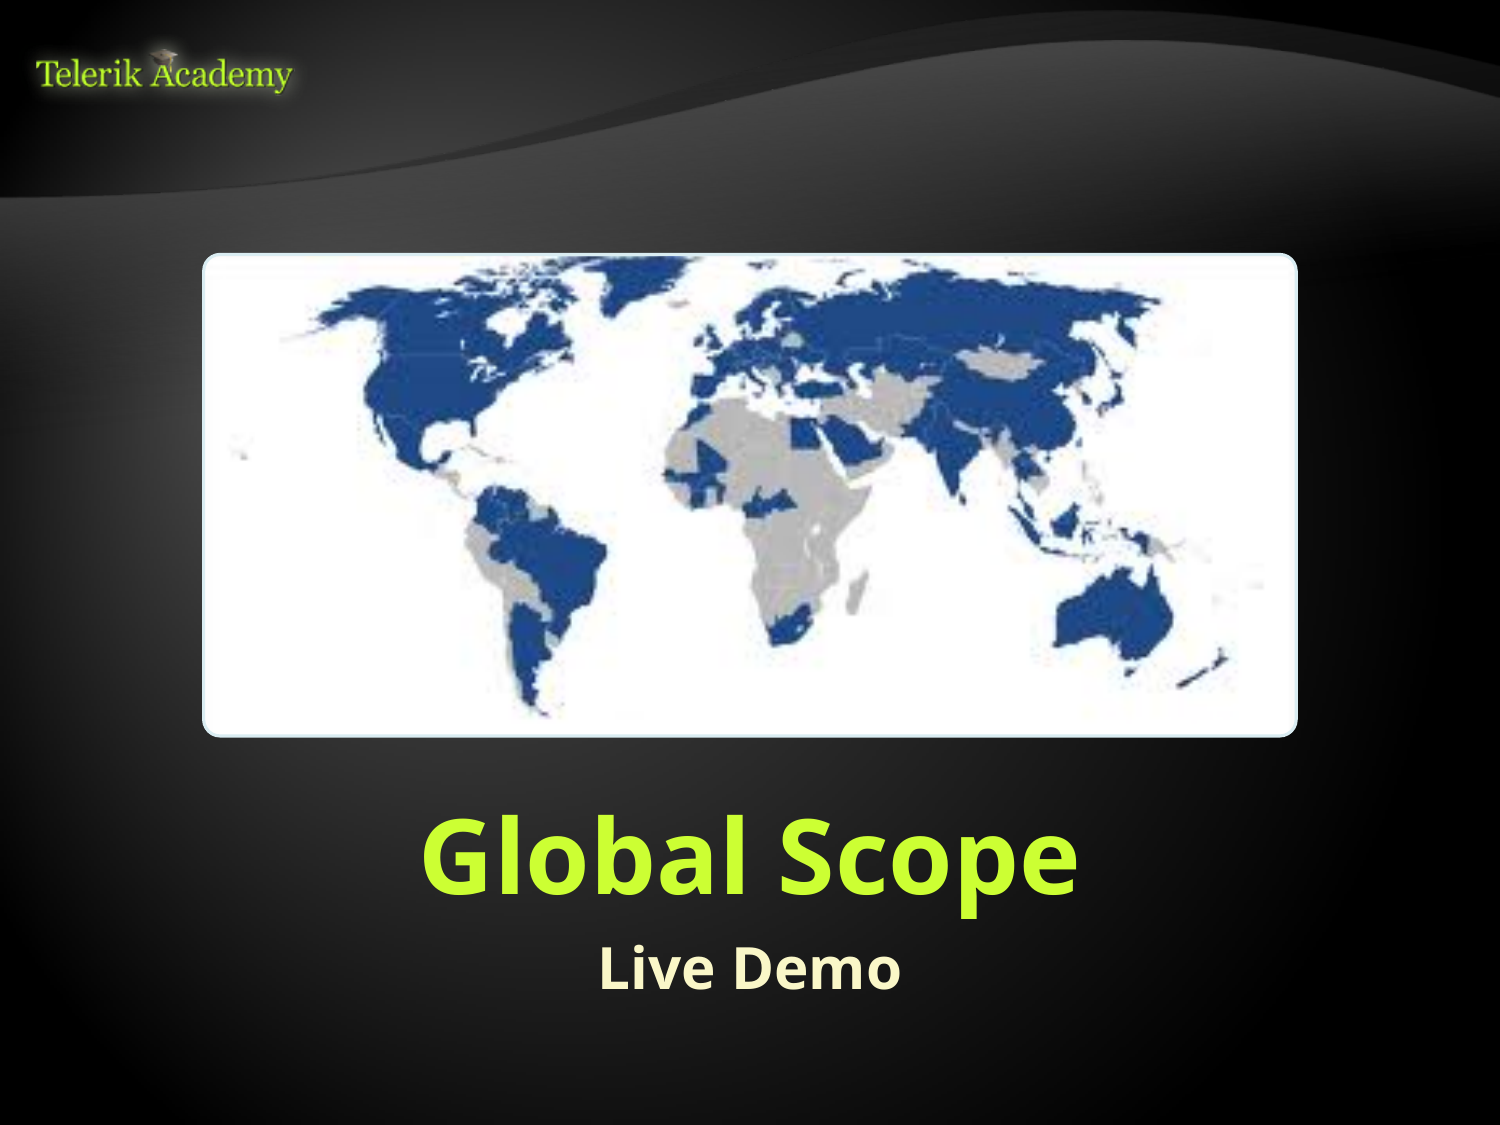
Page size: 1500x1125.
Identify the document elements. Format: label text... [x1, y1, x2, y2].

subtitle Live Demo [99, 919, 1400, 1014]
title Global Scope [99, 800, 1400, 914]
picture [0, 0, 1500, 1125]
